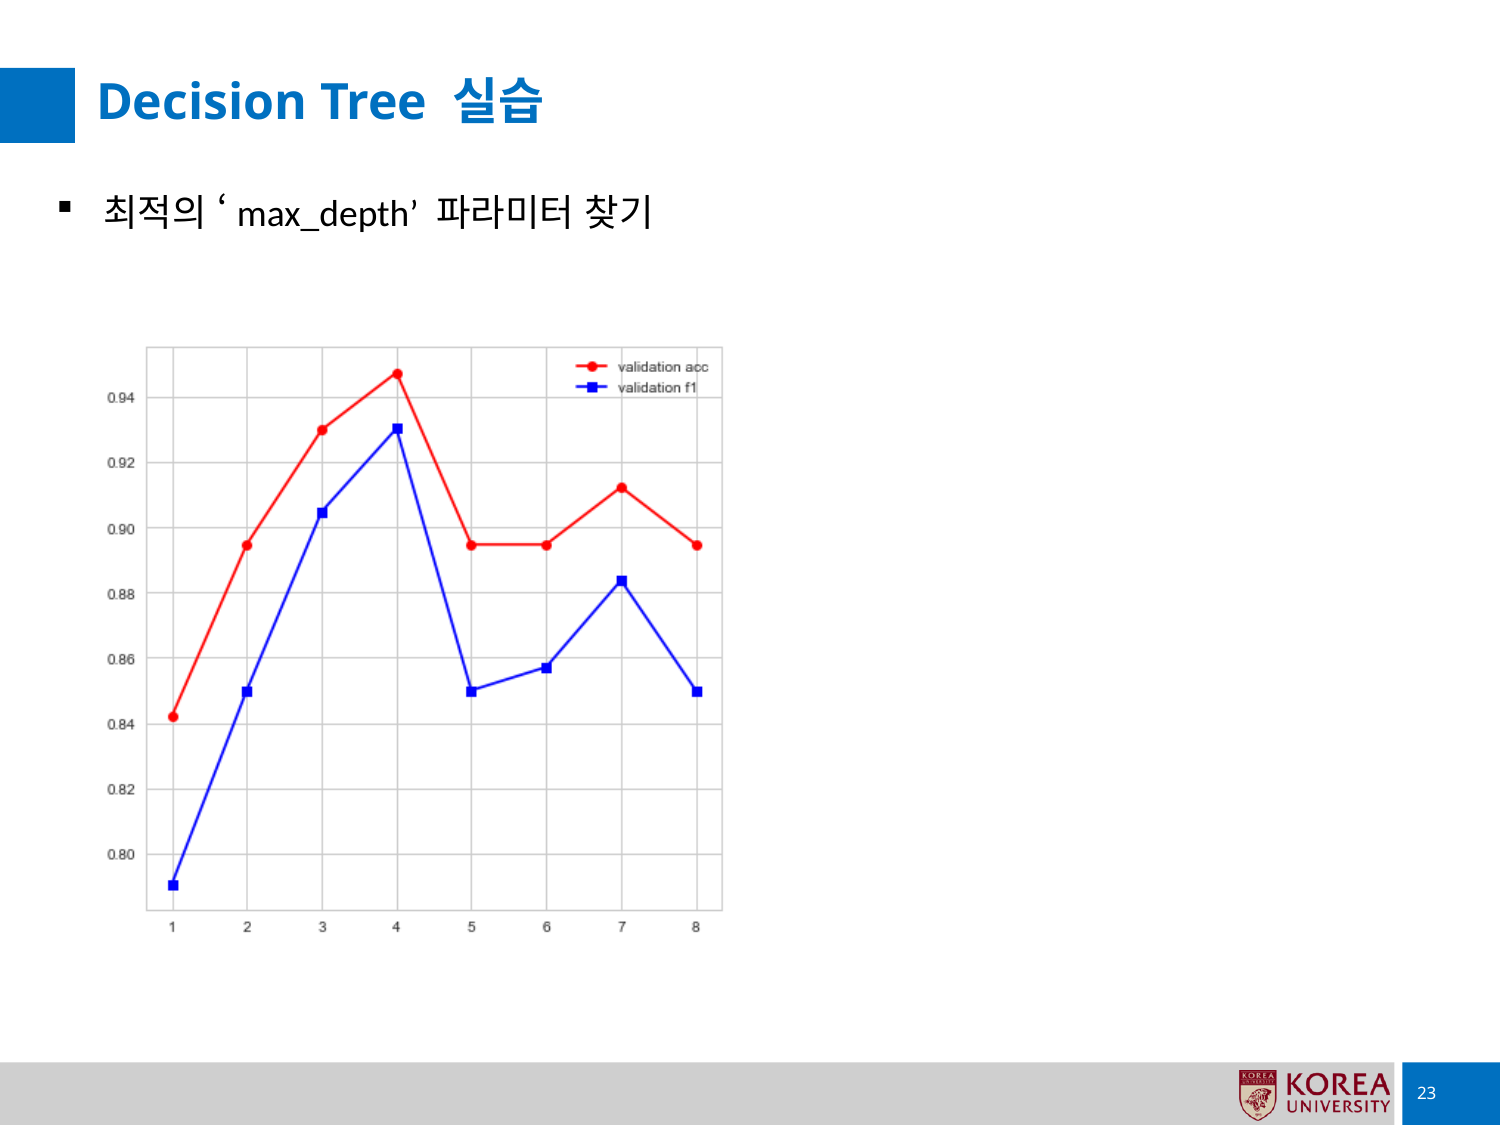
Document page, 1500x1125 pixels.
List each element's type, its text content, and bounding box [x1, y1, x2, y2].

title Decision Tree 실습 [95, 75, 1449, 134]
picture [95, 338, 732, 944]
picture [1239, 1070, 1390, 1121]
text_box 최적의 ‘max_depth’ 파라미터 찾기 [41, 181, 1013, 242]
